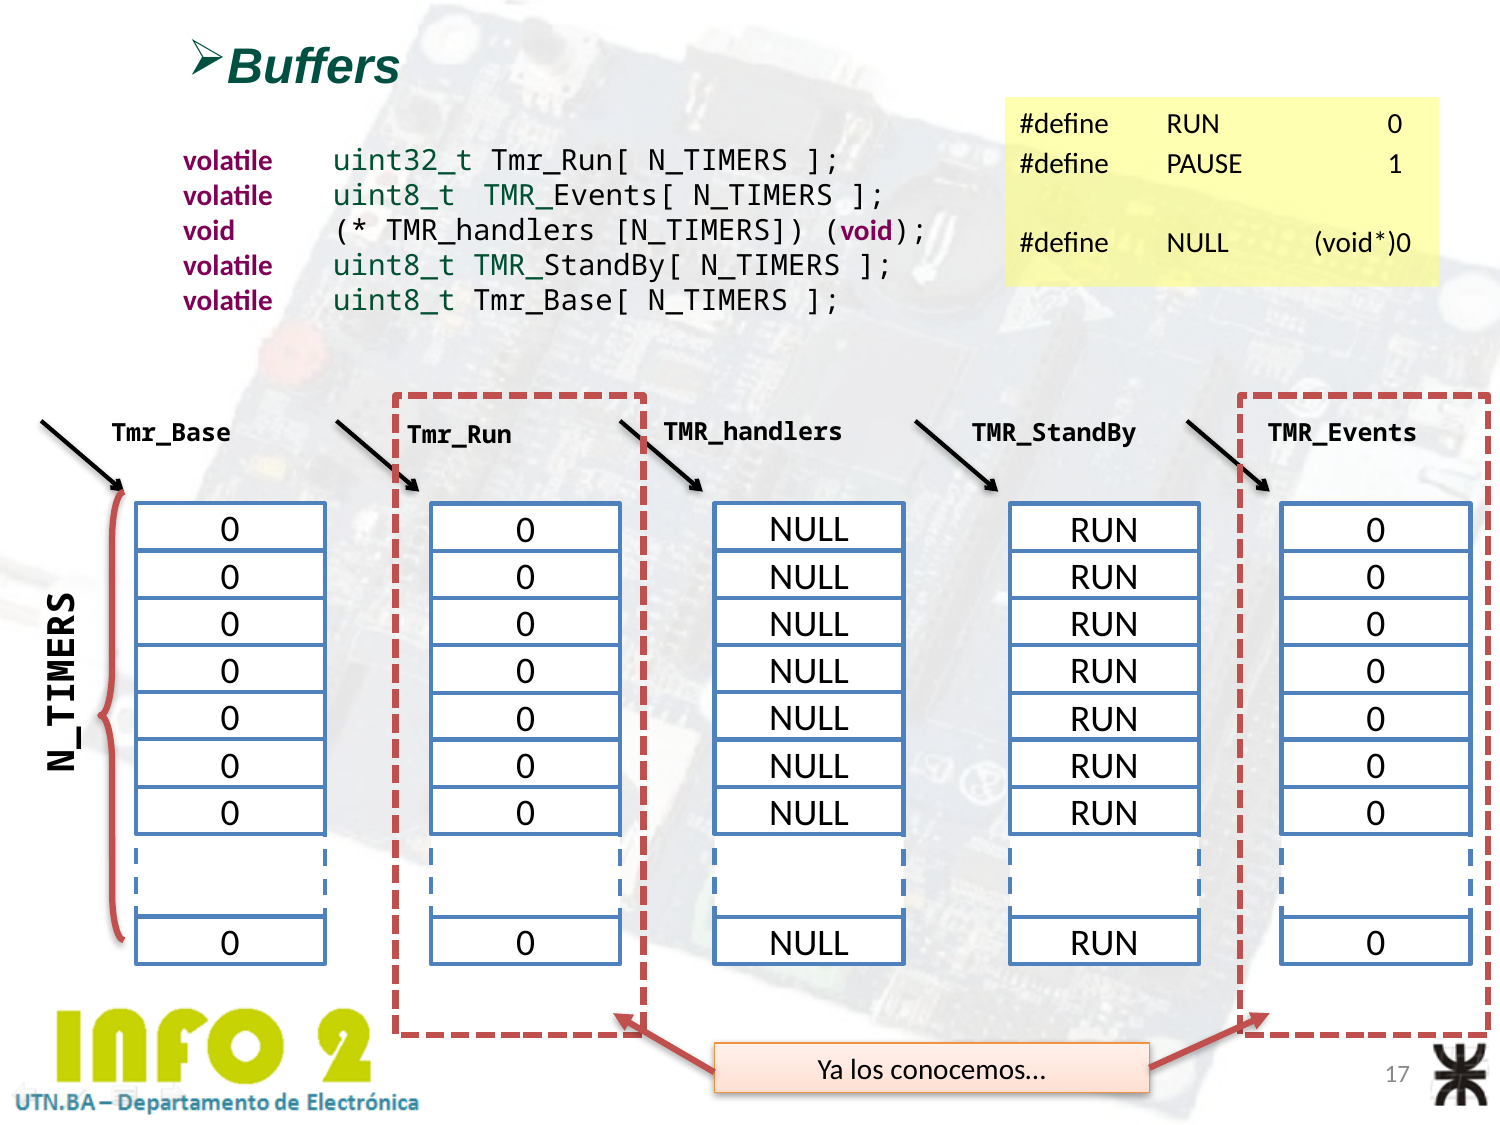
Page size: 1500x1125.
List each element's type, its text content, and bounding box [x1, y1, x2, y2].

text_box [135, 503, 325, 964]
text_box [619, 420, 704, 492]
text_box TMR_handlers [648, 395, 881, 456]
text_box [612, 1013, 715, 1073]
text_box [430, 503, 621, 965]
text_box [1009, 503, 1200, 965]
text_box TMR_StandBy [956, 408, 1152, 454]
text_box [97, 499, 126, 944]
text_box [714, 503, 904, 965]
text_box [1240, 395, 1489, 1035]
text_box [336, 420, 420, 492]
text_box N_TIMERS [29, 555, 90, 788]
text_box Buffers [172, 25, 417, 101]
text_box volatile uint32_t Tmr_Run[ N_TIMERS ]; volatile uint8_t TMR_Events[ N_TIMERS ]; void (* TMR_handlers [N_TIMERS]) (void); volatile uint8_t TMR_StandBy[ N_TIMERS ]; volatile uint8_t Tmr_Base[ N_TIMERS ]; [168, 134, 1055, 324]
text_box Tmr_Base [96, 408, 246, 454]
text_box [1186, 420, 1270, 492]
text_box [1281, 503, 1471, 965]
text_box [395, 395, 644, 1035]
slide_number 17 [1074, 1042, 1425, 1103]
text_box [915, 420, 999, 492]
picture [0, 0, 1500, 1125]
text_box #define RUN 0 #define PAUSE 1 #define NULL (void*)0 [1004, 97, 1440, 287]
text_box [1149, 1013, 1271, 1069]
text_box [40, 420, 125, 492]
text_box Ya los conocemos… [714, 1042, 1150, 1093]
